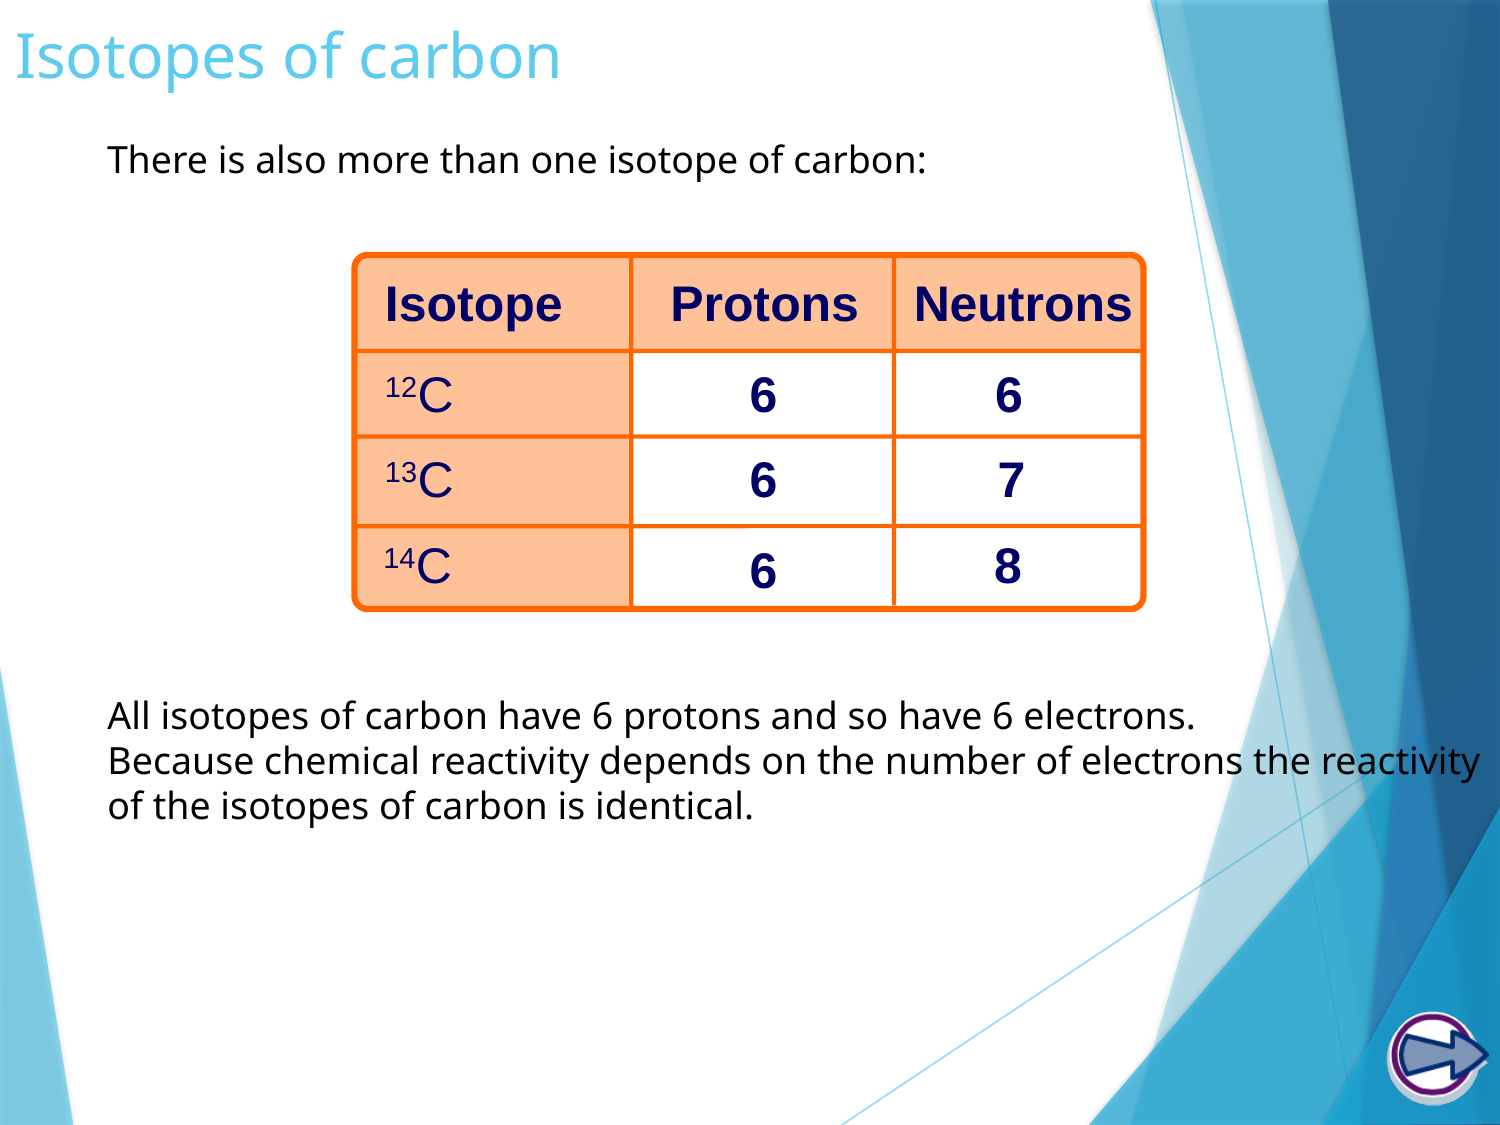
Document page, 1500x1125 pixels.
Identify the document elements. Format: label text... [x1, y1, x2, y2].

text_box All isotopes of carbon have 6 protons and so have 6 electrons. Because chemical reactivity depends on the number of electrons the reactivity of the isotopes of carbon is identical. [92, 684, 1500, 835]
title Isotopes of carbon [0, 8, 1188, 99]
picture [1385, 1011, 1490, 1107]
text_box There is also more than one isotope of carbon: [92, 128, 1500, 189]
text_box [352, 253, 1157, 610]
